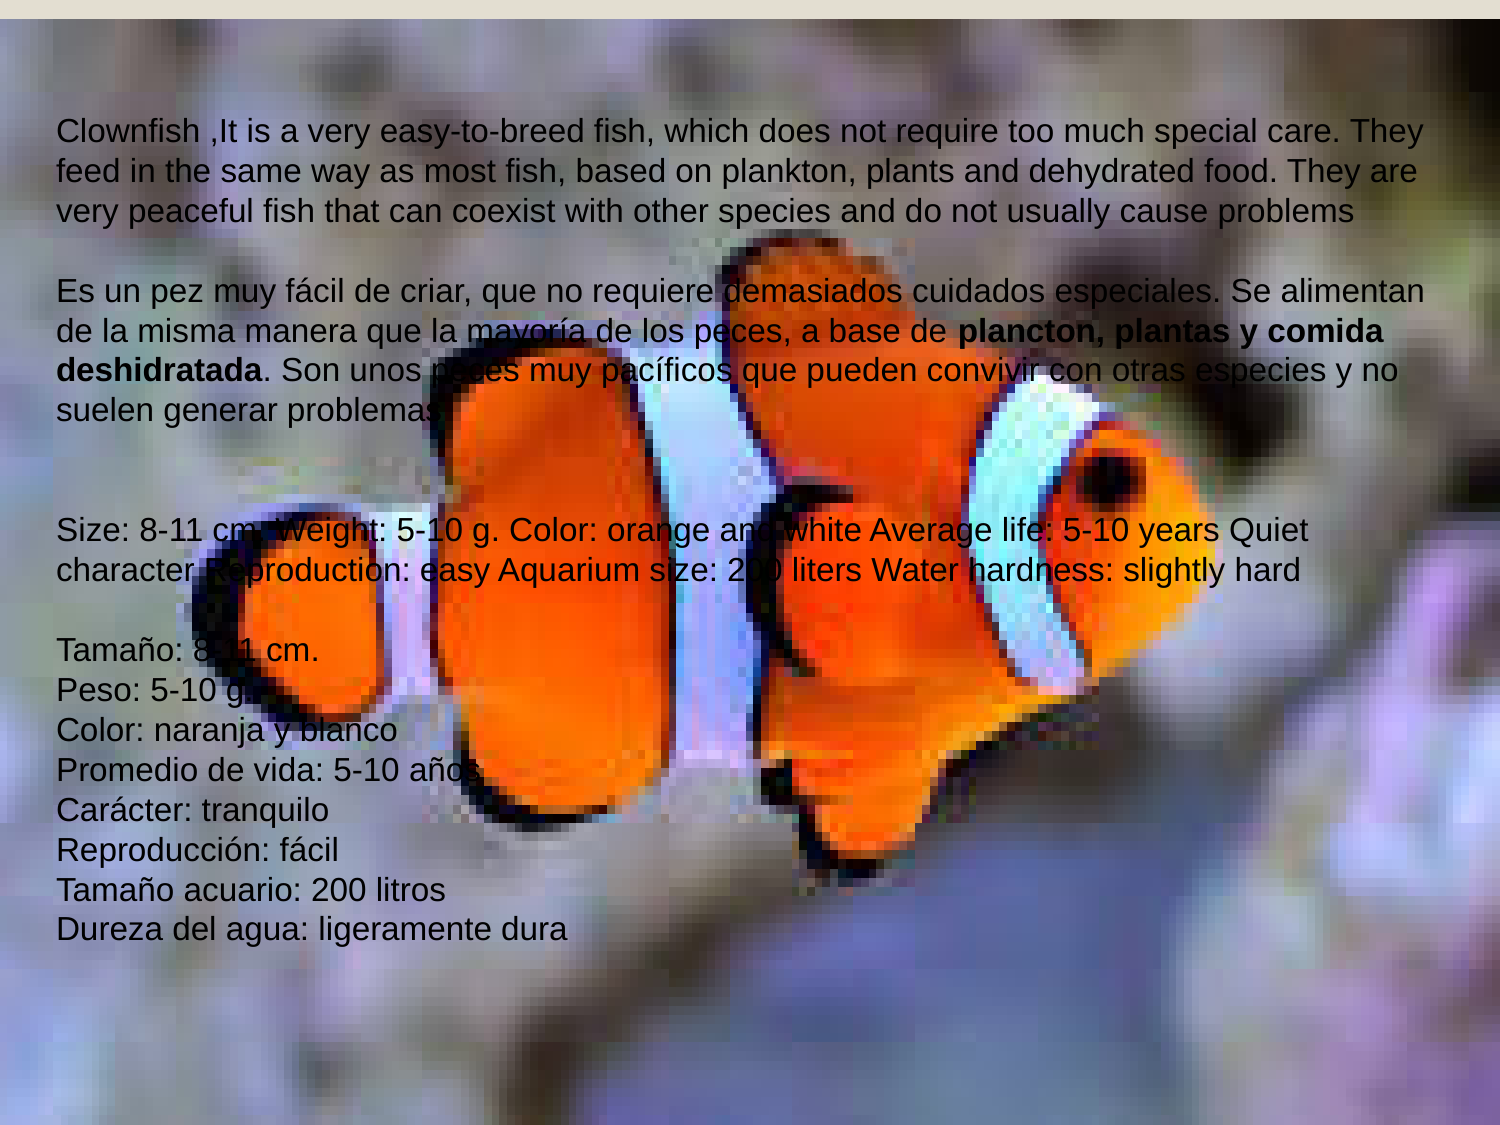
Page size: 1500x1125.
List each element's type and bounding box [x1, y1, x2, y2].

list [0, 18, 1500, 1125]
